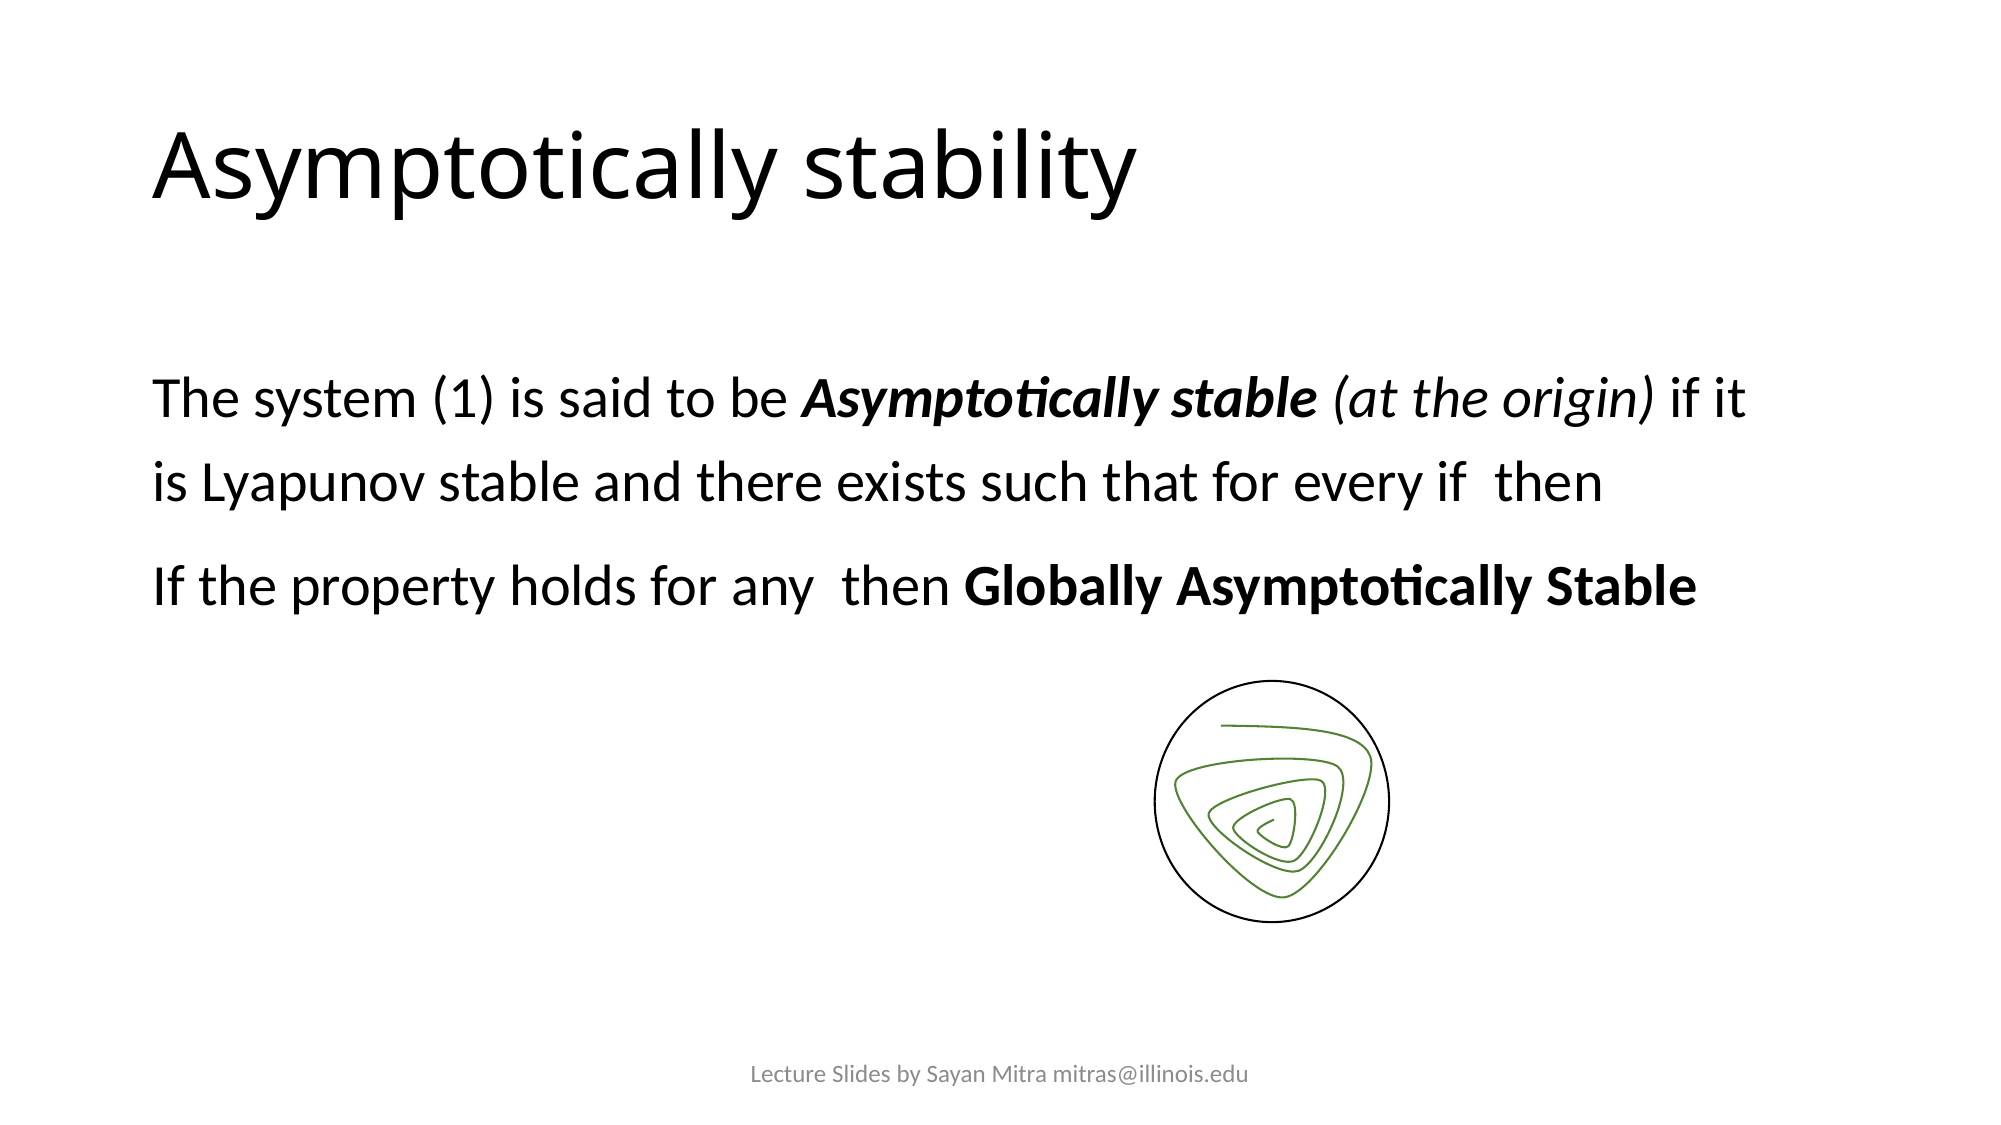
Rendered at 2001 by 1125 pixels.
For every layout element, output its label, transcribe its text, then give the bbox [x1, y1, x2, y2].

text_box [1153, 679, 1391, 924]
footer Lecture Slides by Sayan Mitra mitras@illinois.edu [662, 1042, 1338, 1103]
text_box [1174, 724, 1373, 899]
title Asymptotically stability [137, 59, 1863, 278]
